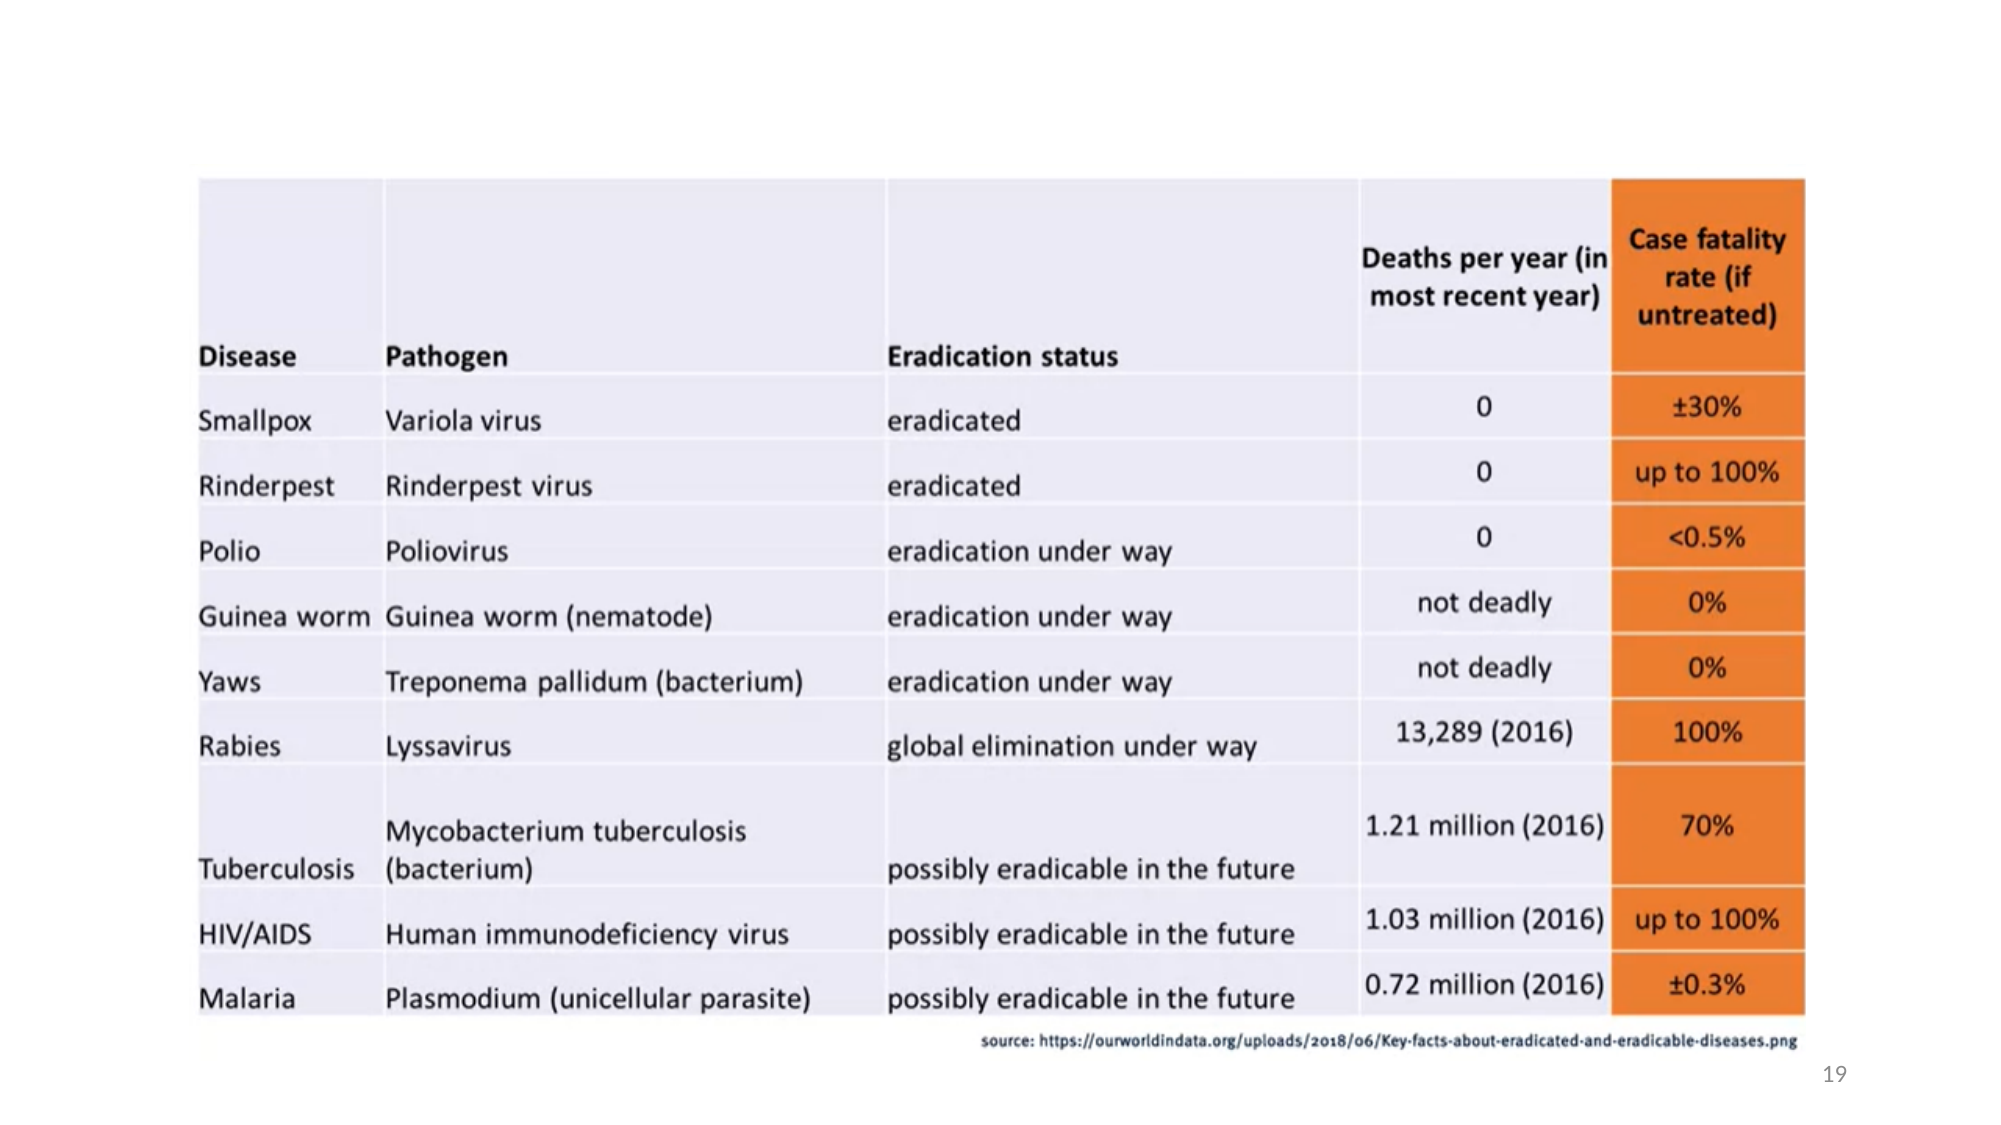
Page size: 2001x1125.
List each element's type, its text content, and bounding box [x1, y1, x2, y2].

slide_number 19 [1412, 1042, 1863, 1103]
picture [189, 164, 1806, 1061]
